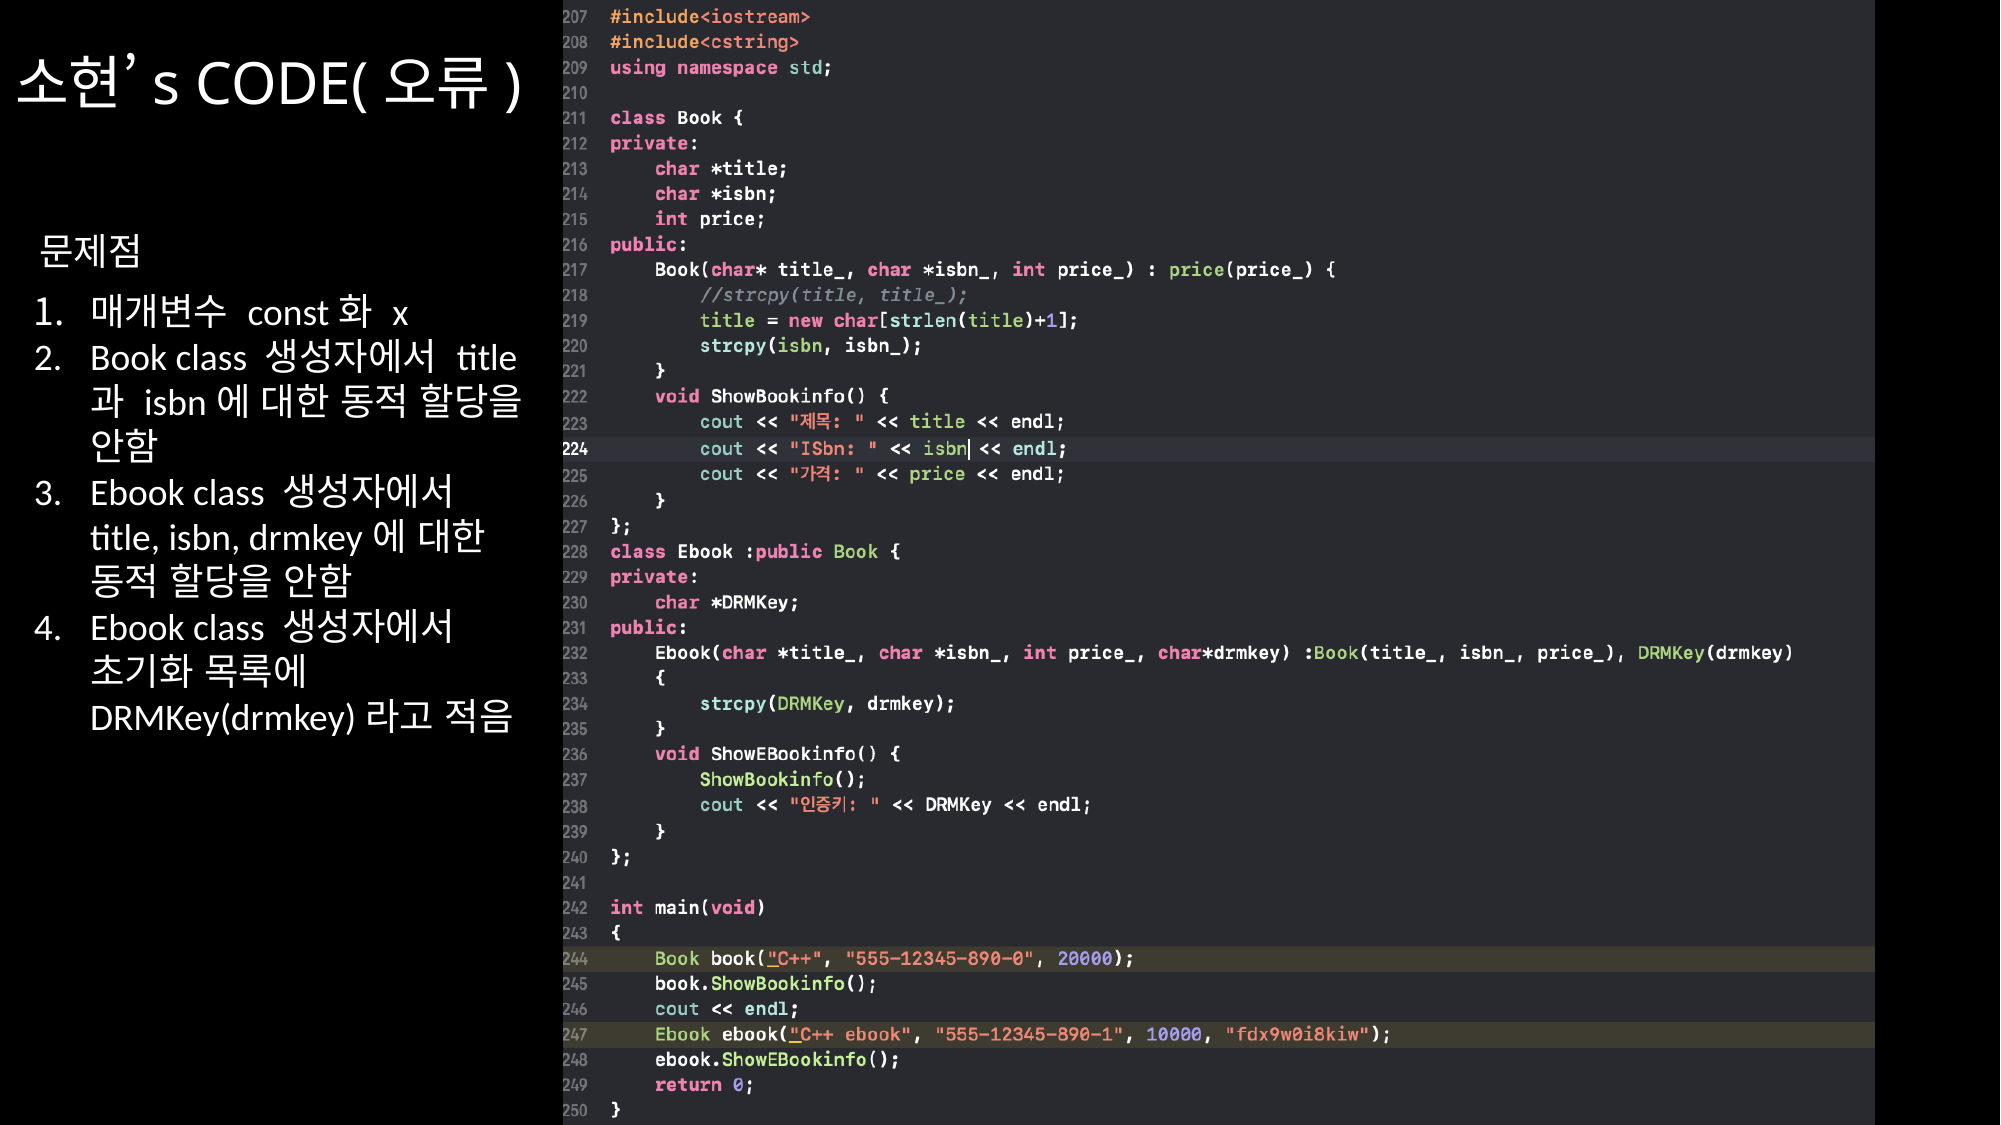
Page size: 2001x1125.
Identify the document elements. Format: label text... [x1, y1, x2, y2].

text_box 문제점 [24, 220, 158, 281]
text_box 매개변수 const화 x Book class 생성자에서 title과 isbn에 대한 동적 할당을 안함 Ebook class 생성자에서 title, isbn, drmkey에 대한 동적 할당을 안함 Ebook class 생성자에서 초기화 목록에 DRMKey(drmkey)라고 적음 [19, 280, 545, 746]
title 소현’s CODE(오류) [0, 0, 563, 195]
picture [563, 0, 1875, 1125]
